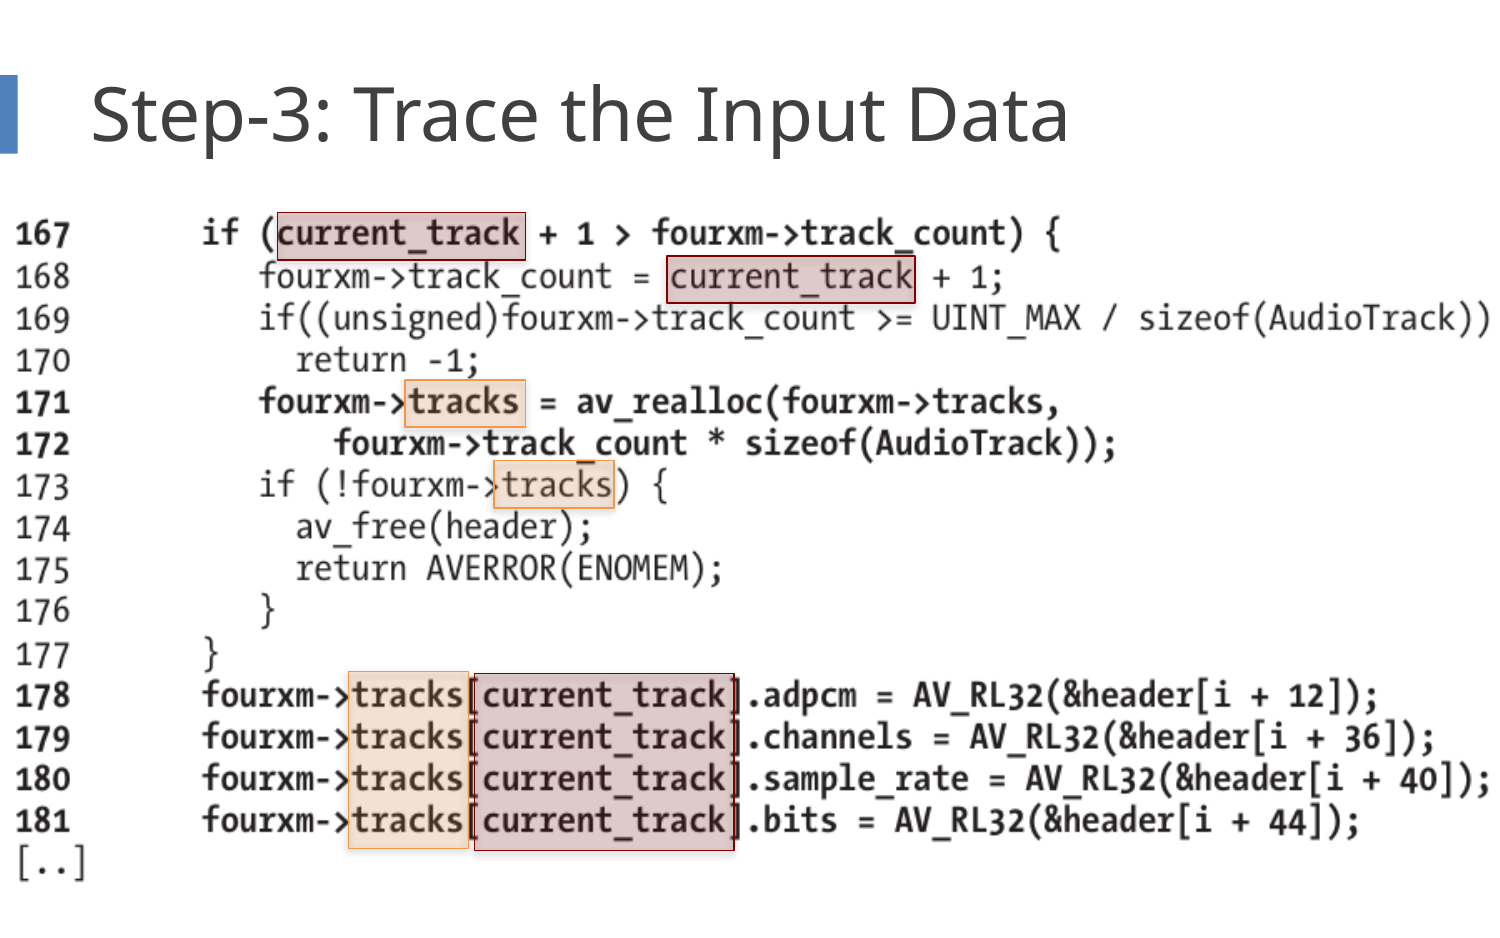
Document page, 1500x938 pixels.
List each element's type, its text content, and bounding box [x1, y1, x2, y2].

title Step-3: Trace the Input Data [75, 37, 1425, 186]
picture [0, 200, 1500, 895]
